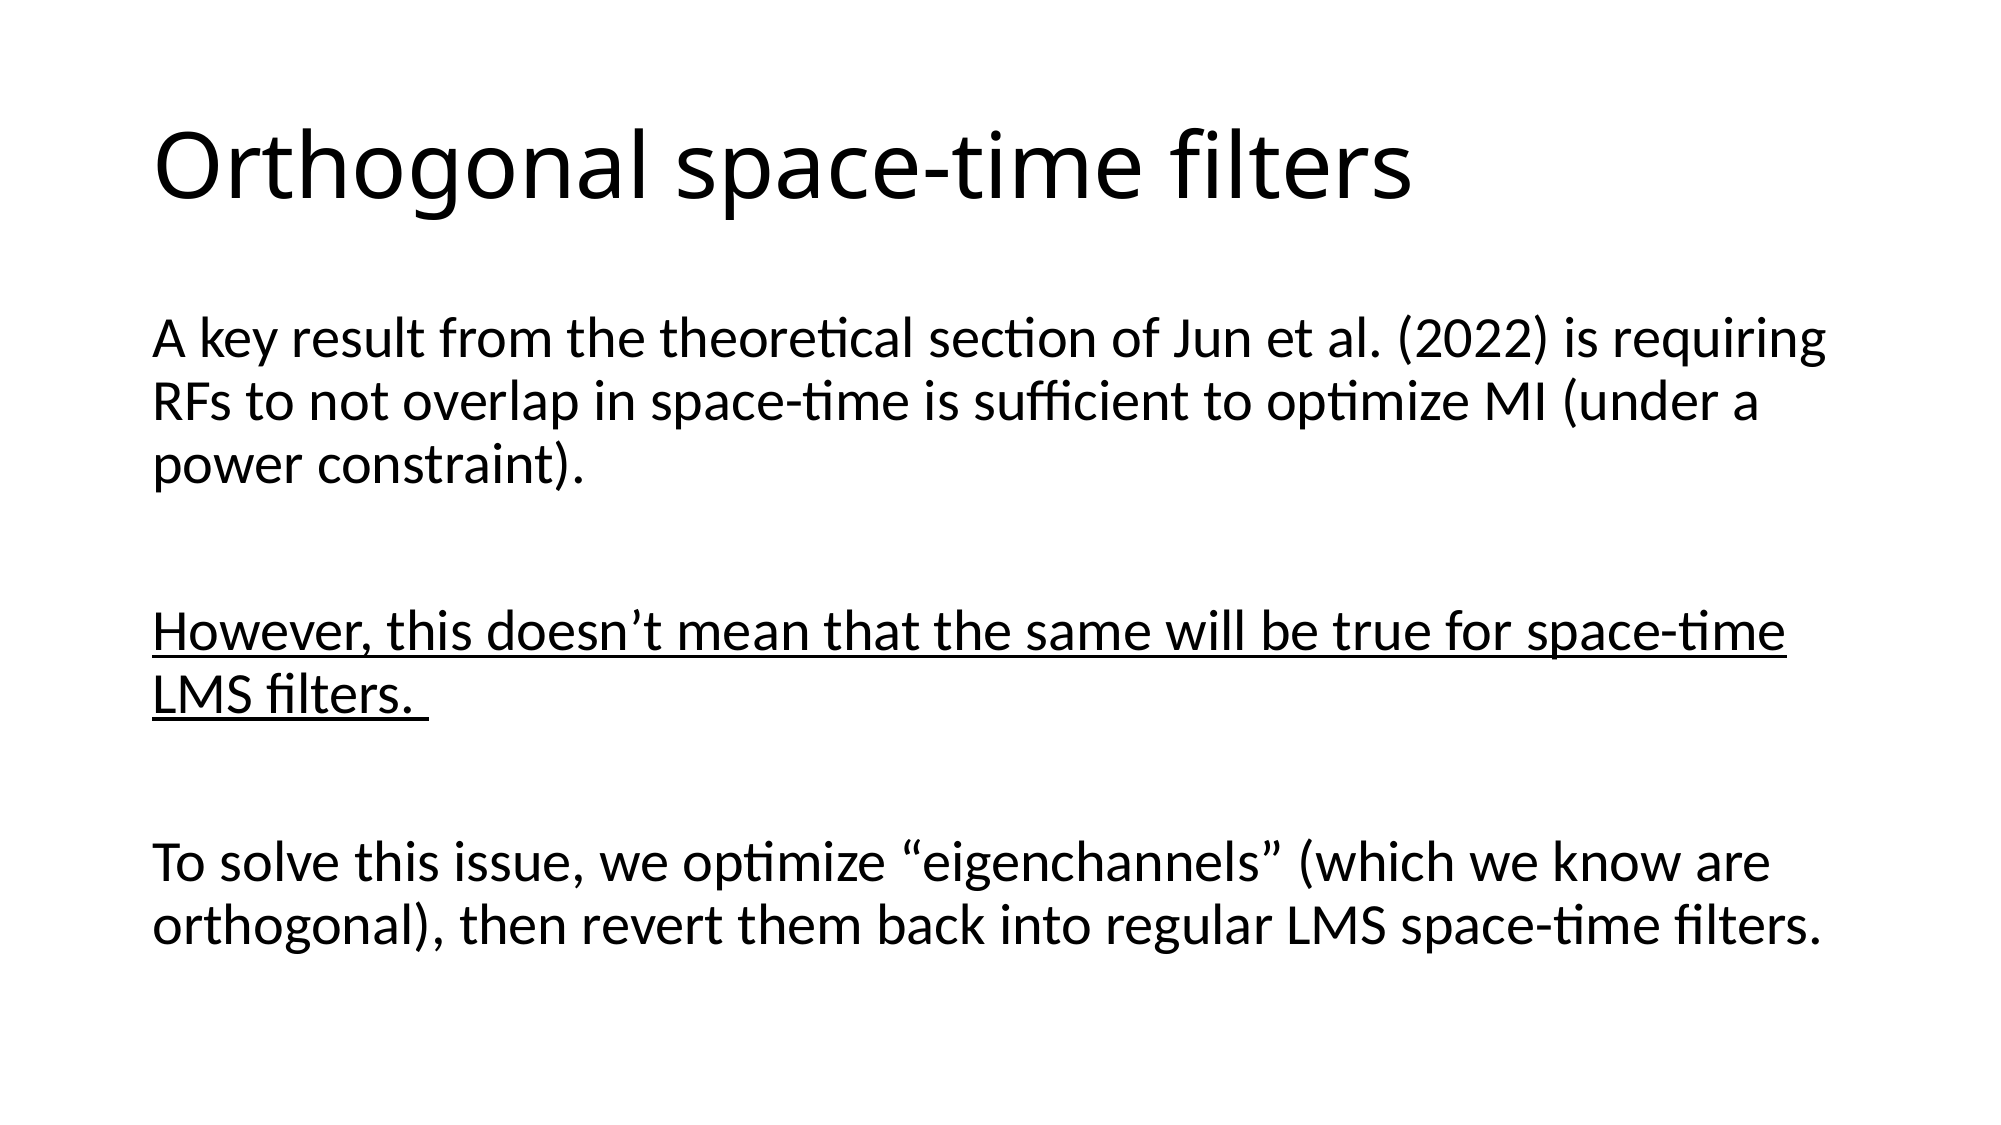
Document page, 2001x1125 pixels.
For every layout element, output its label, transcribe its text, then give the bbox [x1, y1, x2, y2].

list A key result from the theoretical section of Jun et al. (2022) is requiring RFs to not overlap in space-time is sufficient to optimize MI (under a power constraint). However, this doesn’t mean that the same will be true for space-time LMS filters. To solve this issue, we optimize “eigenchannels” (which we know are orthogonal), then revert them back into regular LMS space-time filters. [137, 299, 1863, 1014]
title Orthogonal space-time filters [137, 59, 1863, 278]
